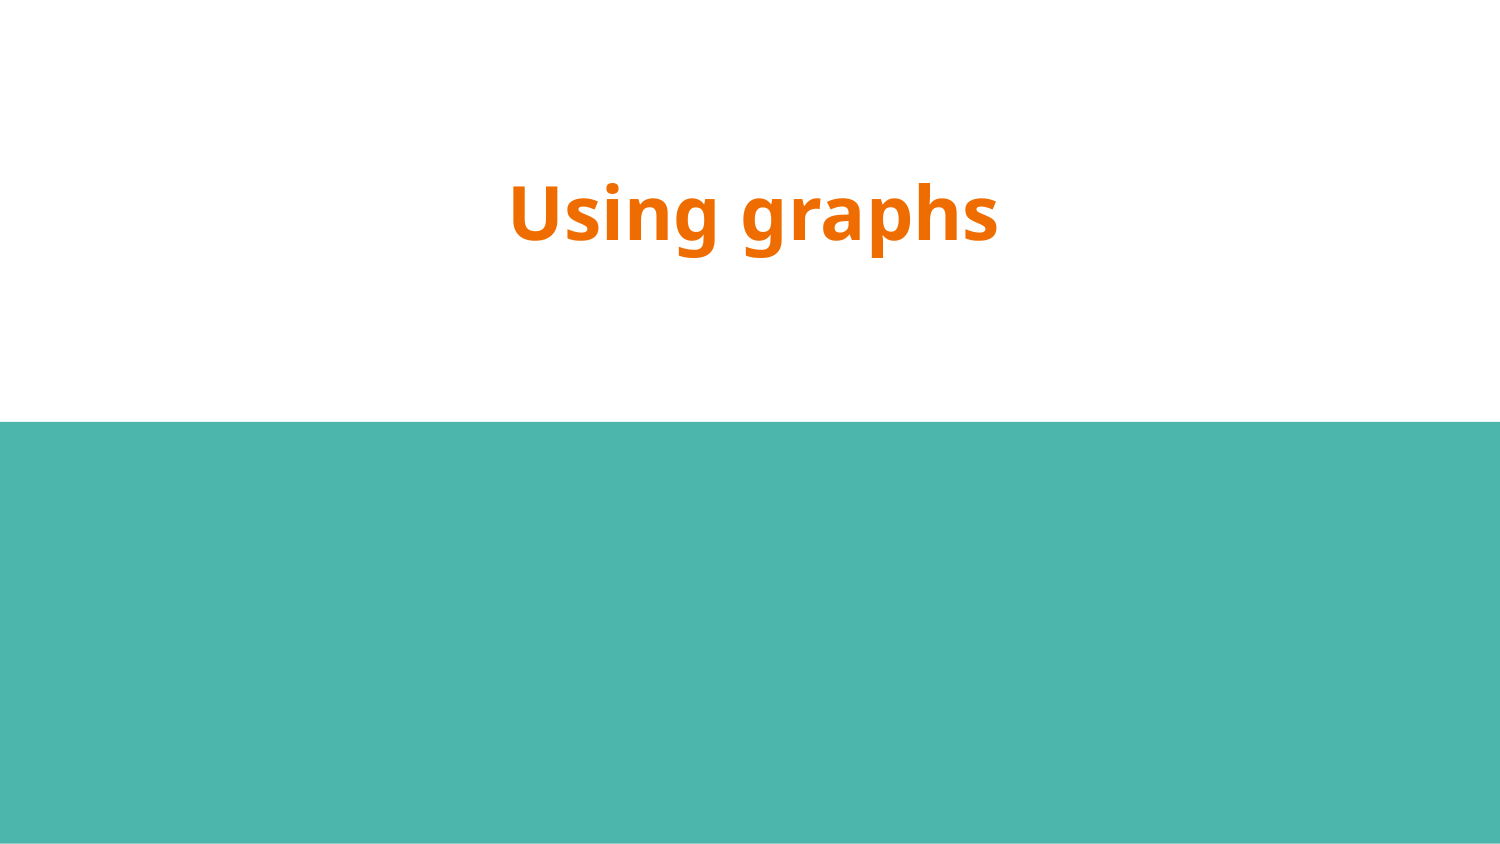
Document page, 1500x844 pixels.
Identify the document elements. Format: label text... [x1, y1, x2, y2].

title Using graphs [51, 133, 1458, 289]
